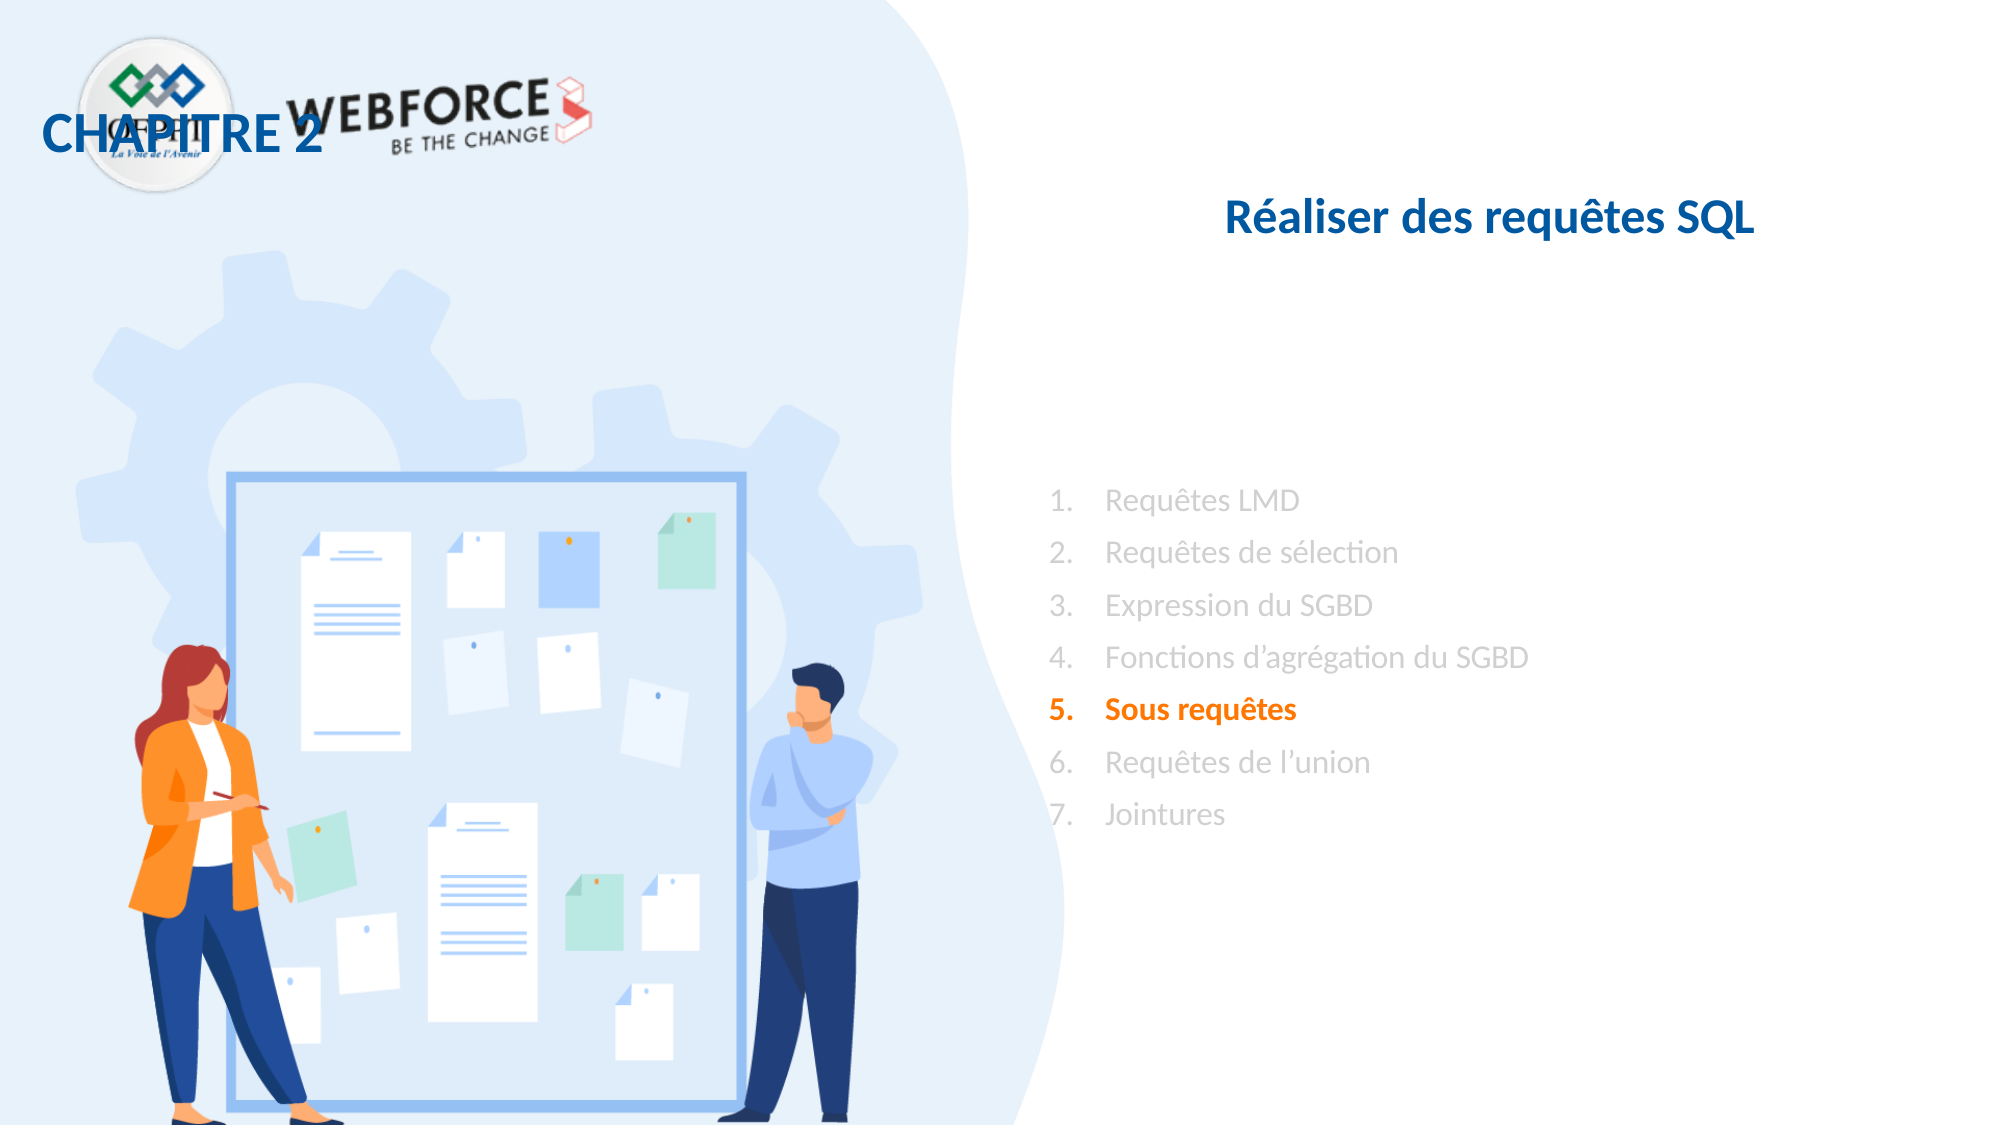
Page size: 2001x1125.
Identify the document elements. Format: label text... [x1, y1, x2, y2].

text_box Réaliser des requêtes SQL [1222, 181, 1760, 244]
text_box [0, 0, 1066, 1125]
text_box Requêtes LMD Requêtes de sélection Expression du SGBD Fonctions d’agrégation du SGBD Sous requêtes Requêtes de l’union Jointures [1071, 463, 1539, 833]
title CHAPITRE 2 [1071, 67, 1958, 282]
